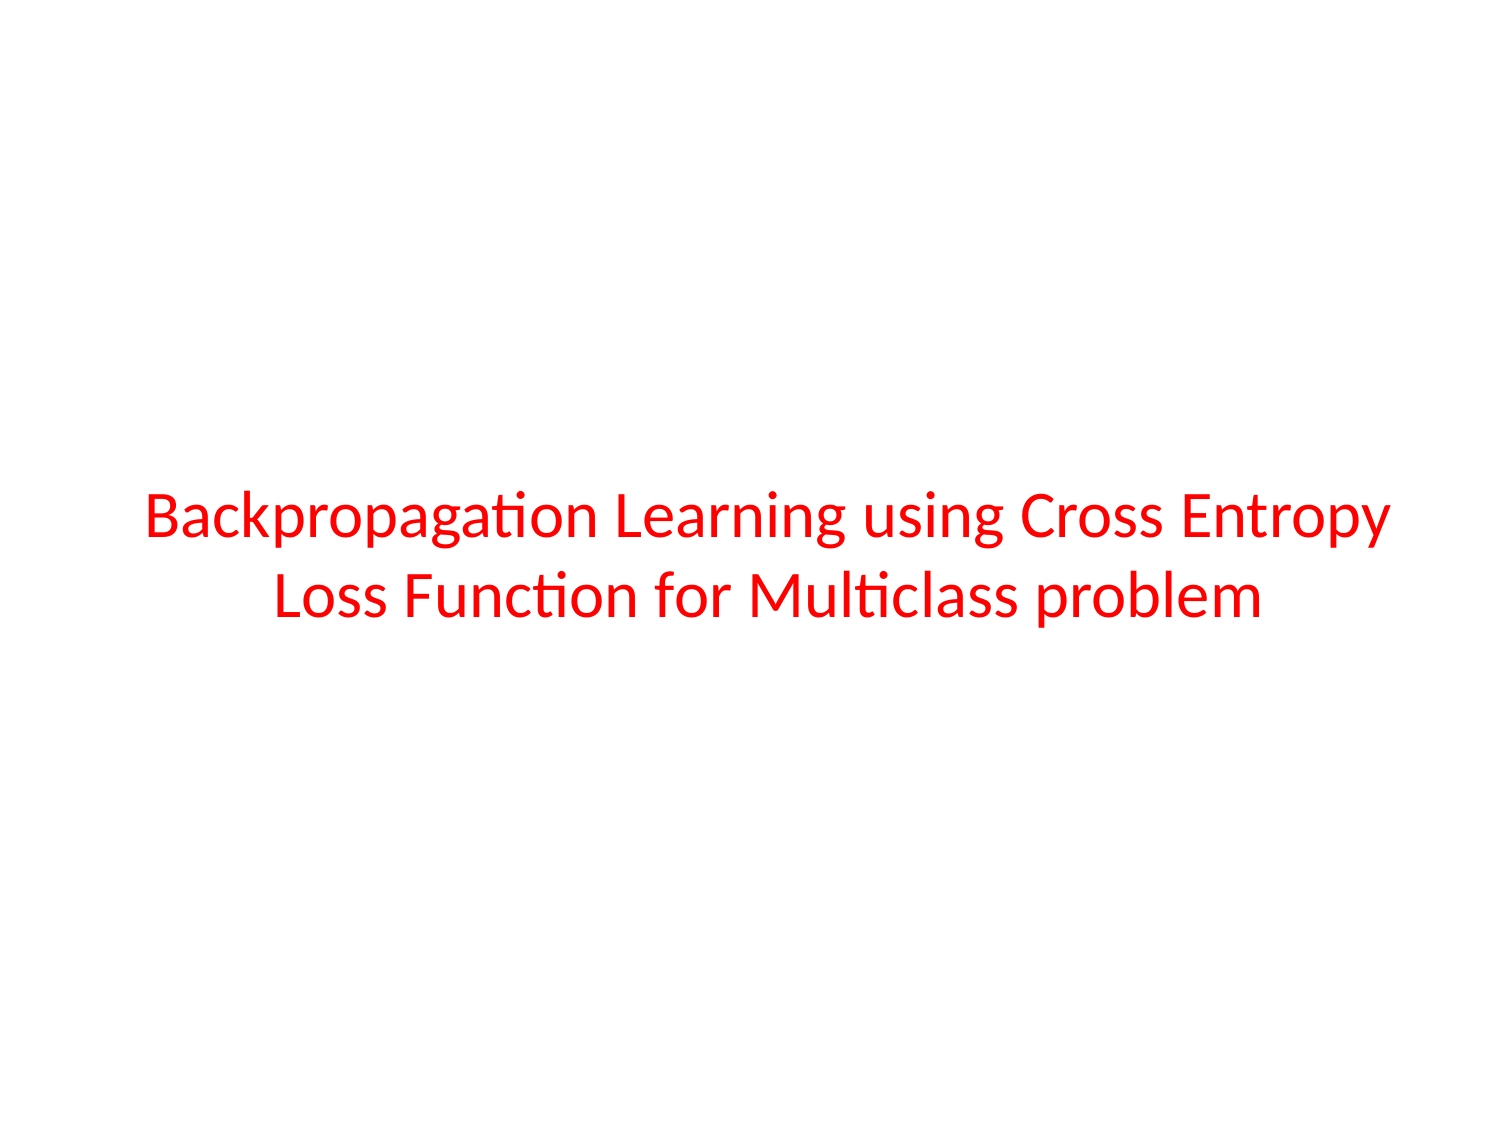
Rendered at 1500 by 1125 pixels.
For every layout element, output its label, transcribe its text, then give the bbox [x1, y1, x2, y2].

title Backpropagation Learning using Cross Entropy Loss Function for Multiclass problem [93, 457, 1444, 645]
